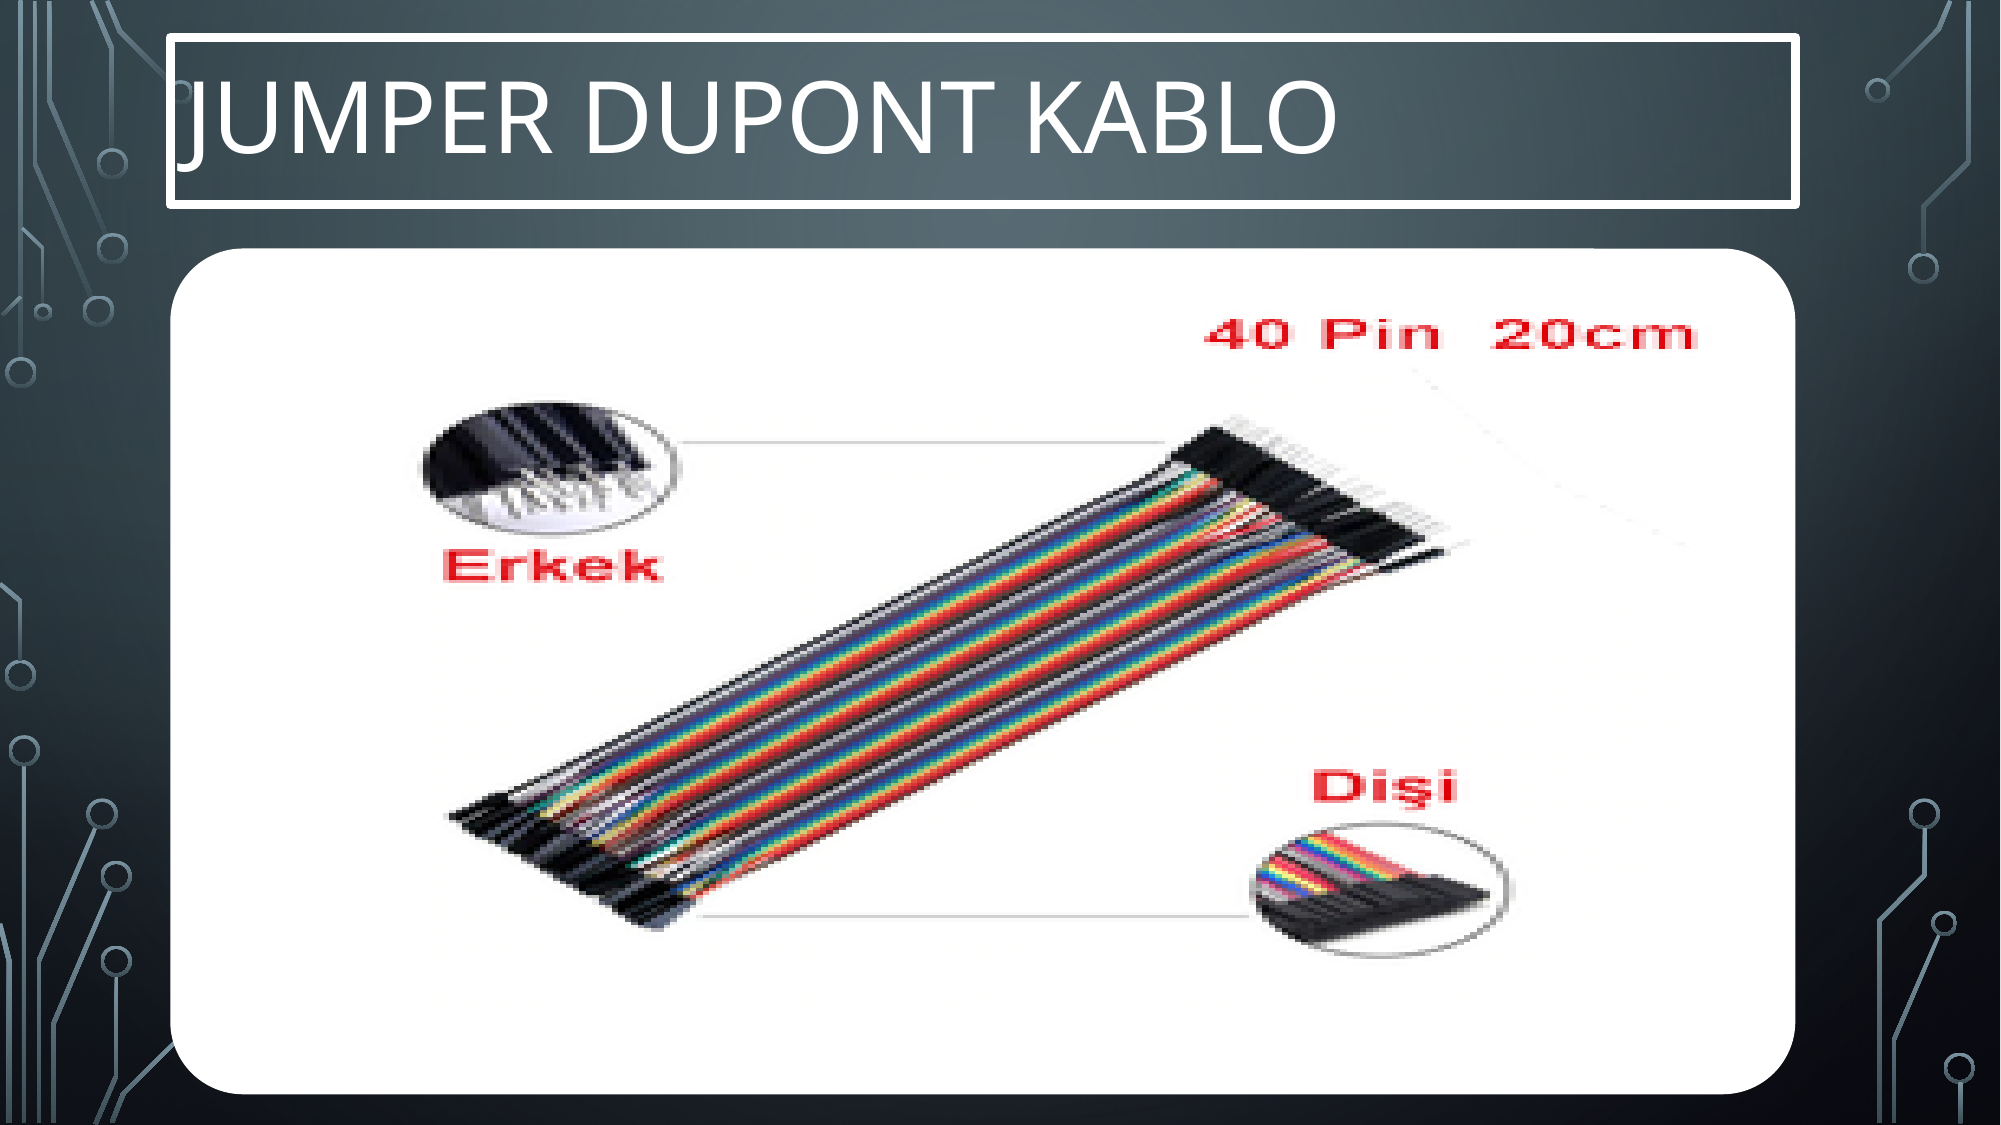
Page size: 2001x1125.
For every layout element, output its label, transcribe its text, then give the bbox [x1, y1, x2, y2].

title Jumper Dupont Kablo [170, 37, 1796, 205]
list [170, 248, 1796, 1095]
